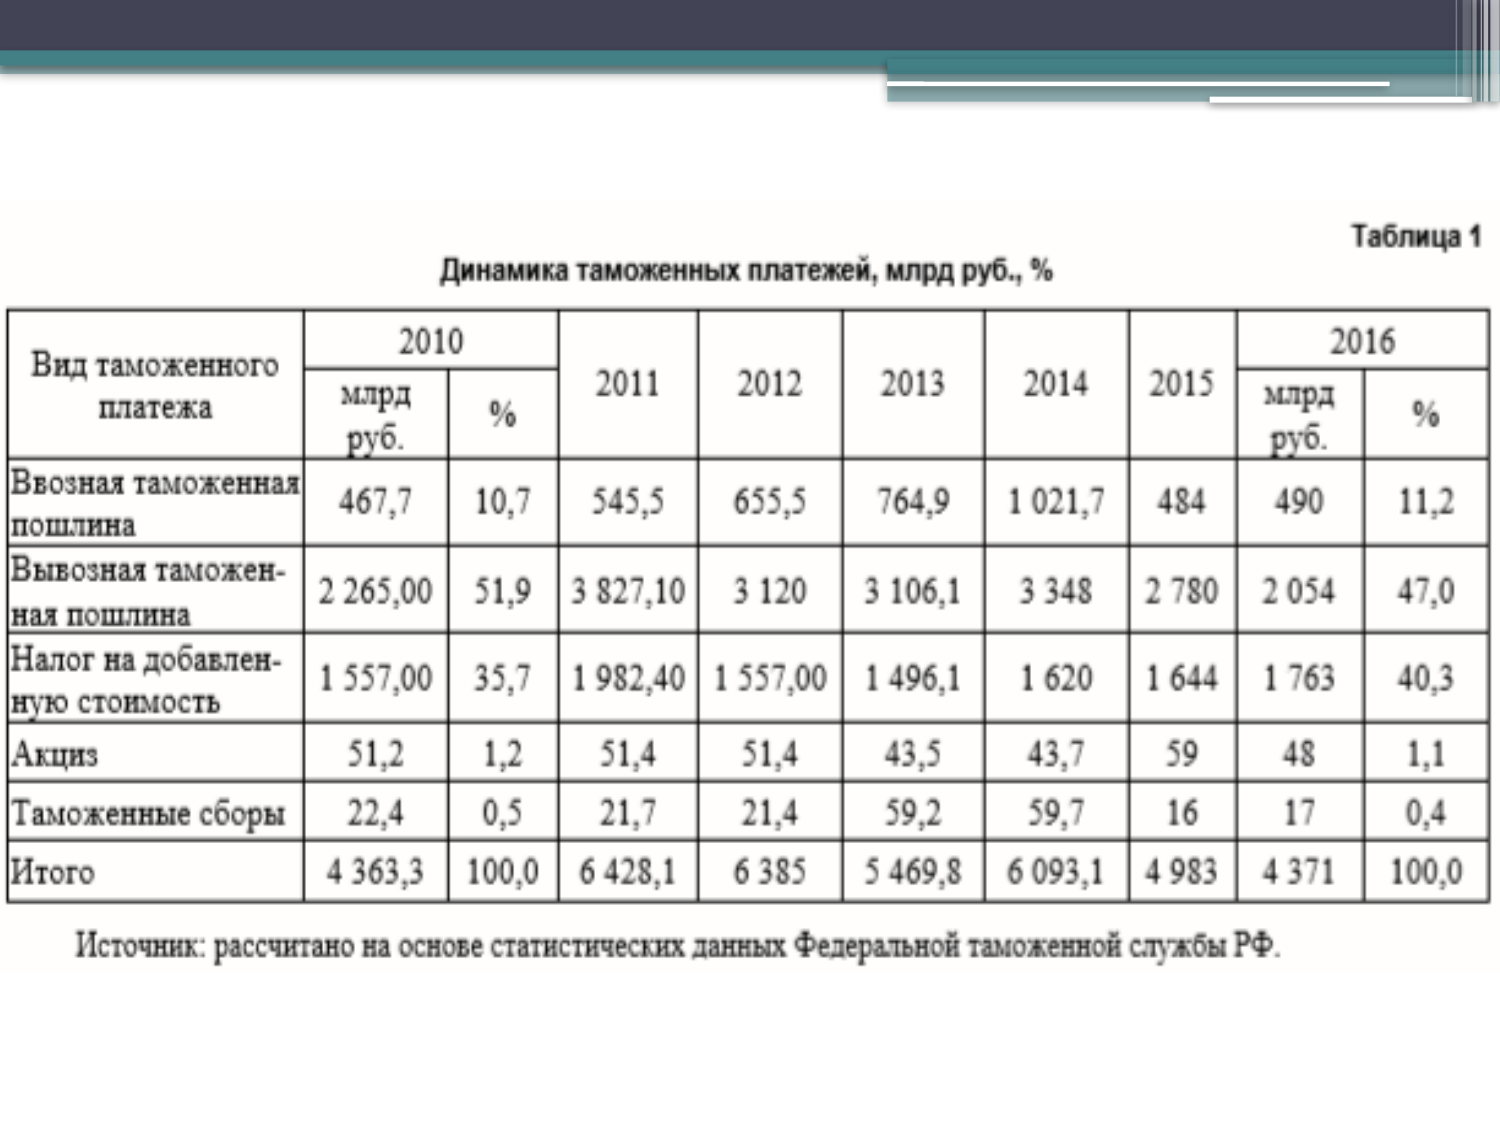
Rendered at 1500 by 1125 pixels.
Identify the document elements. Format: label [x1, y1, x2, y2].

picture [0, 198, 1500, 973]
